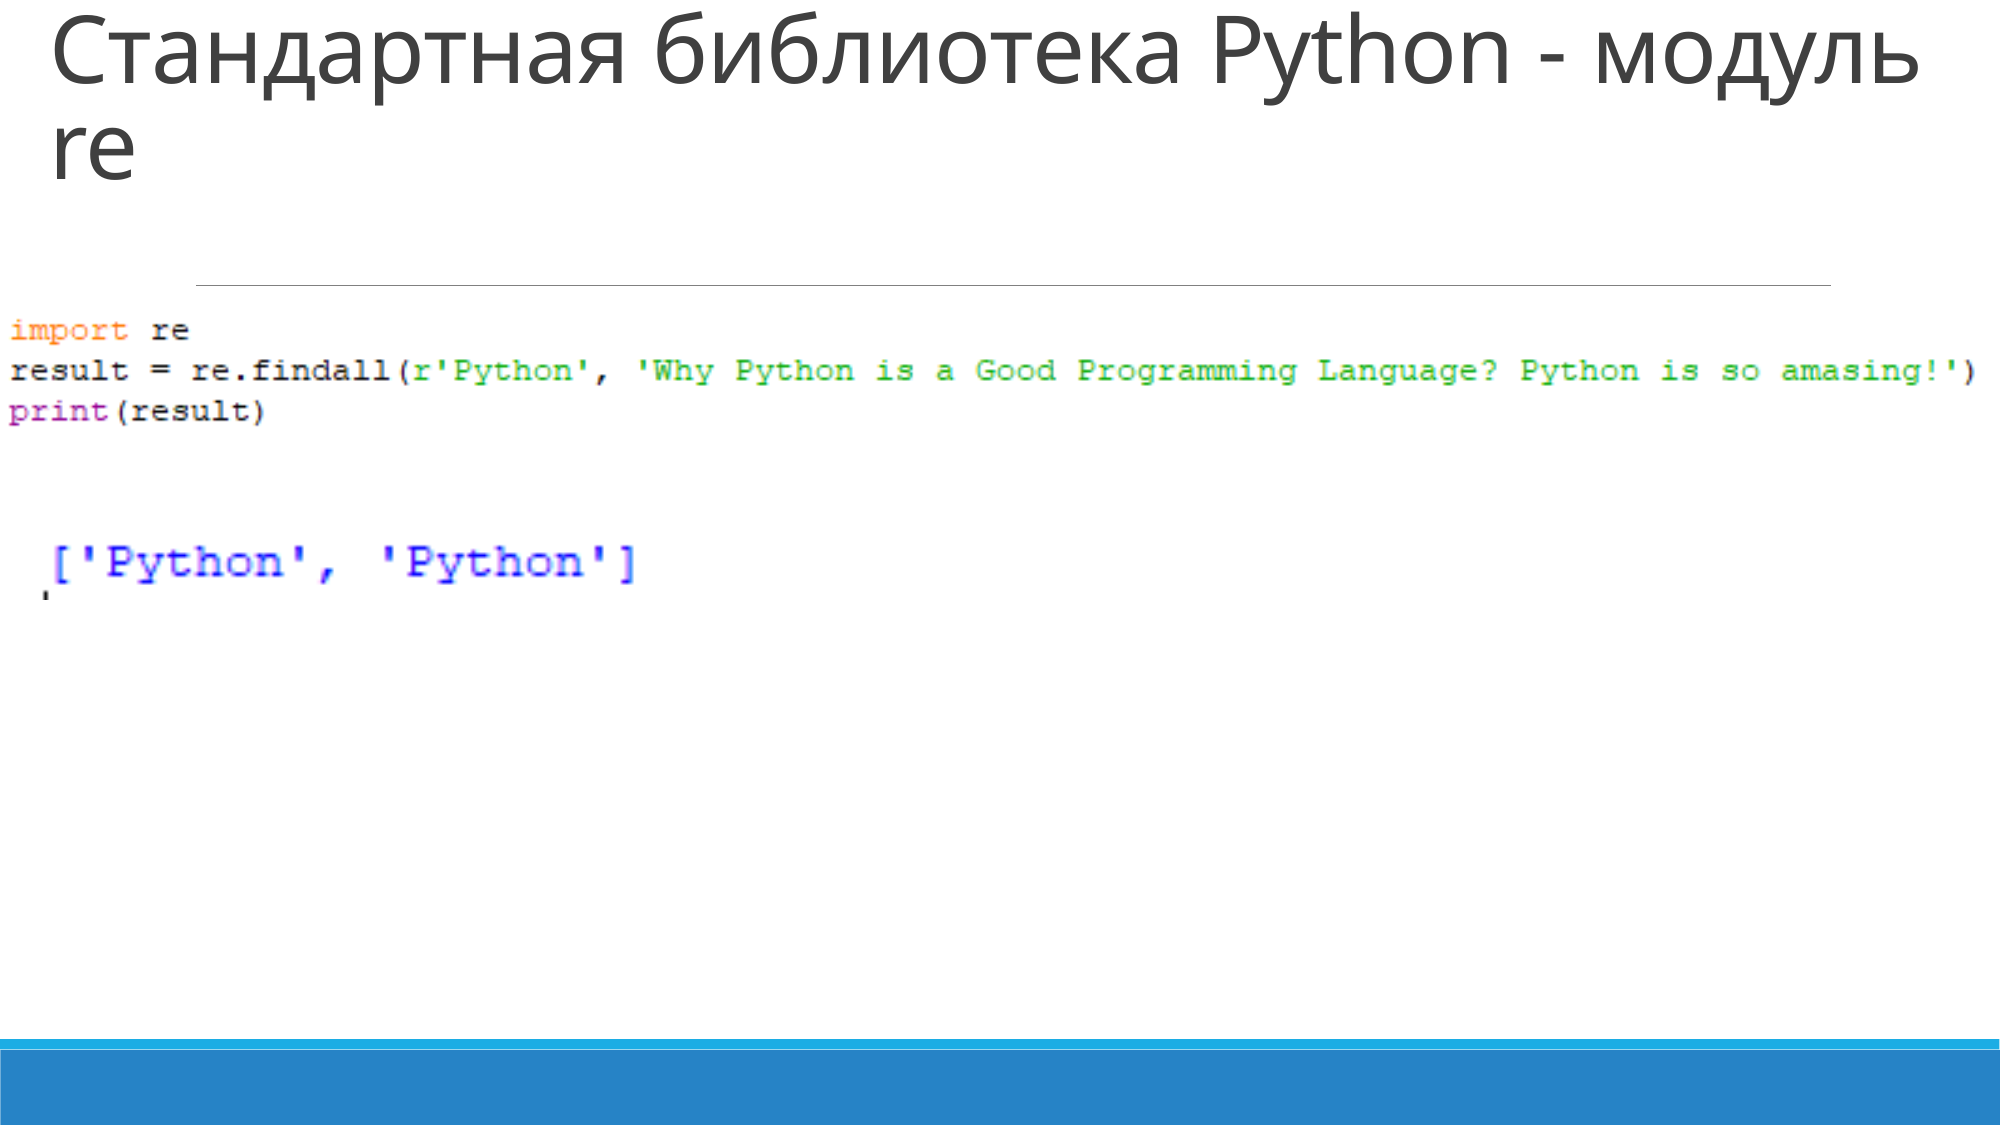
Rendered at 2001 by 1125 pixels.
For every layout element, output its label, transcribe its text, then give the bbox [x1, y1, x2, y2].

picture [34, 524, 665, 601]
picture [0, 309, 1981, 440]
text_box Стандартная библиотека Python - модуль re [34, 0, 1939, 209]
